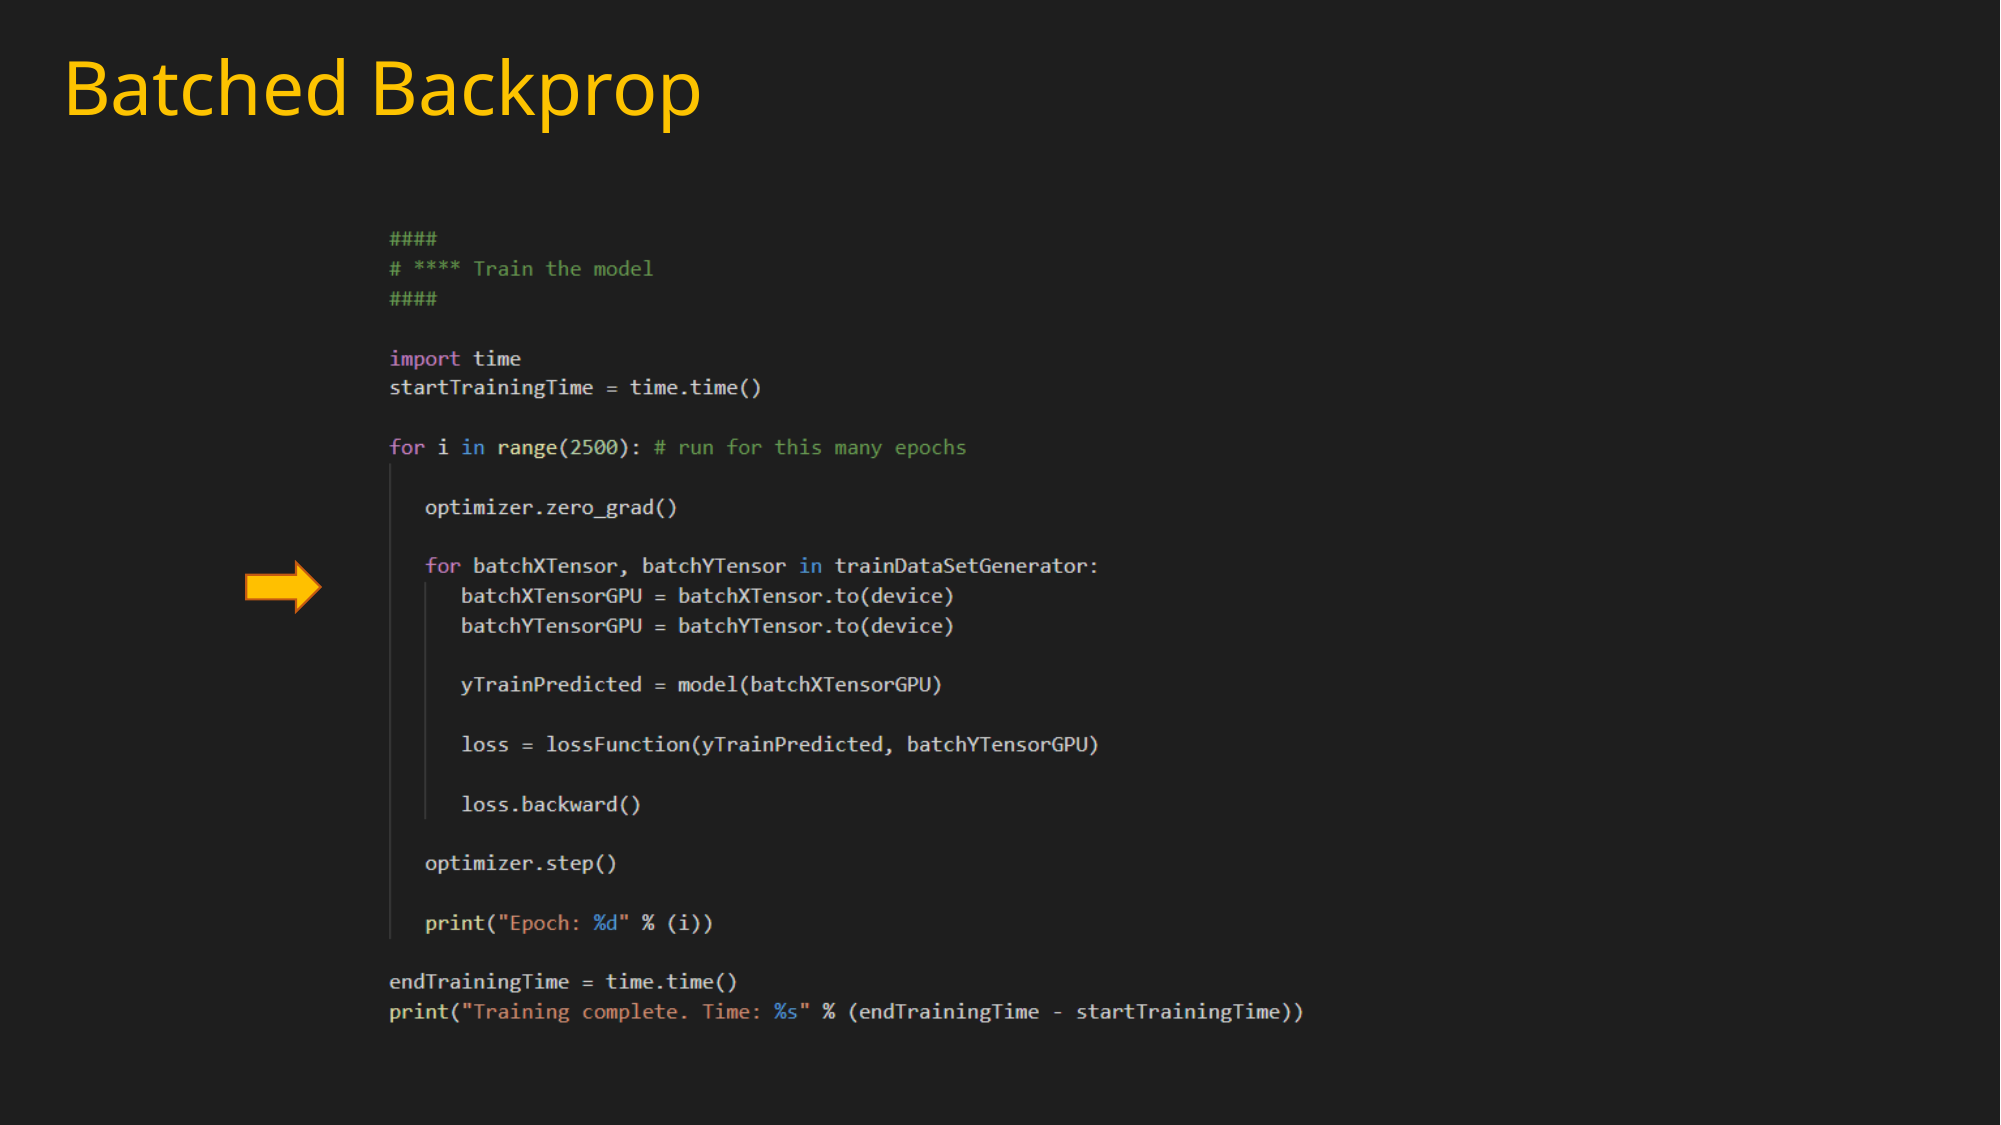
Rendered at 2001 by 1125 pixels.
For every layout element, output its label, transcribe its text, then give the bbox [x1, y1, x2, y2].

title Batched Backprop [47, 26, 1398, 157]
text_box [245, 559, 323, 615]
picture [362, 212, 1502, 1050]
